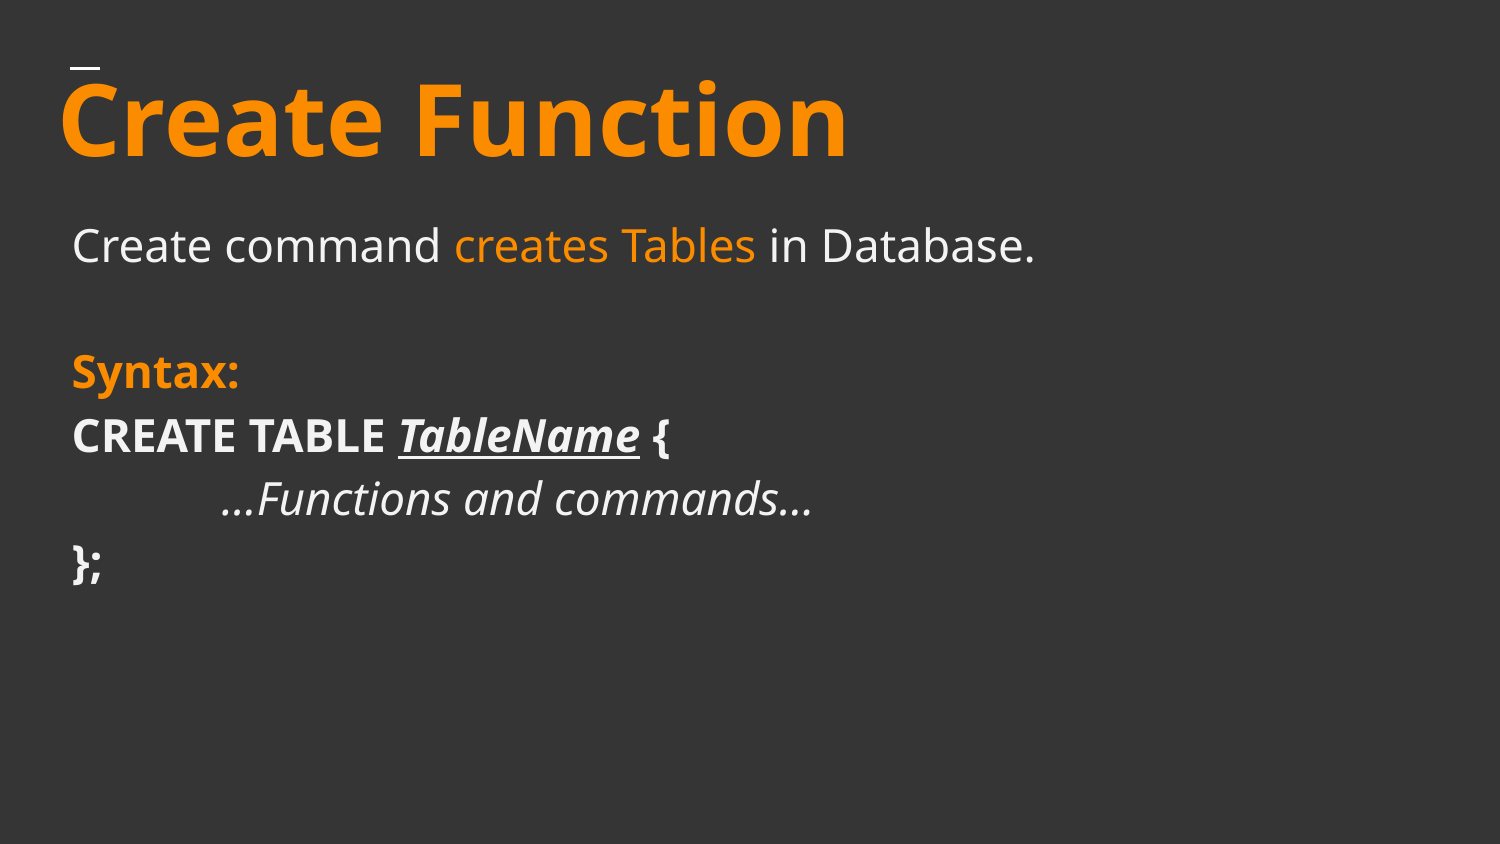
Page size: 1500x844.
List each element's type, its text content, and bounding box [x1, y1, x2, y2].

title Create Function [42, 41, 1458, 191]
title Create command creates Tables in Database. Syntax: CREATE TABLE TableName { ...Functions and commands... }; [56, 193, 1444, 781]
